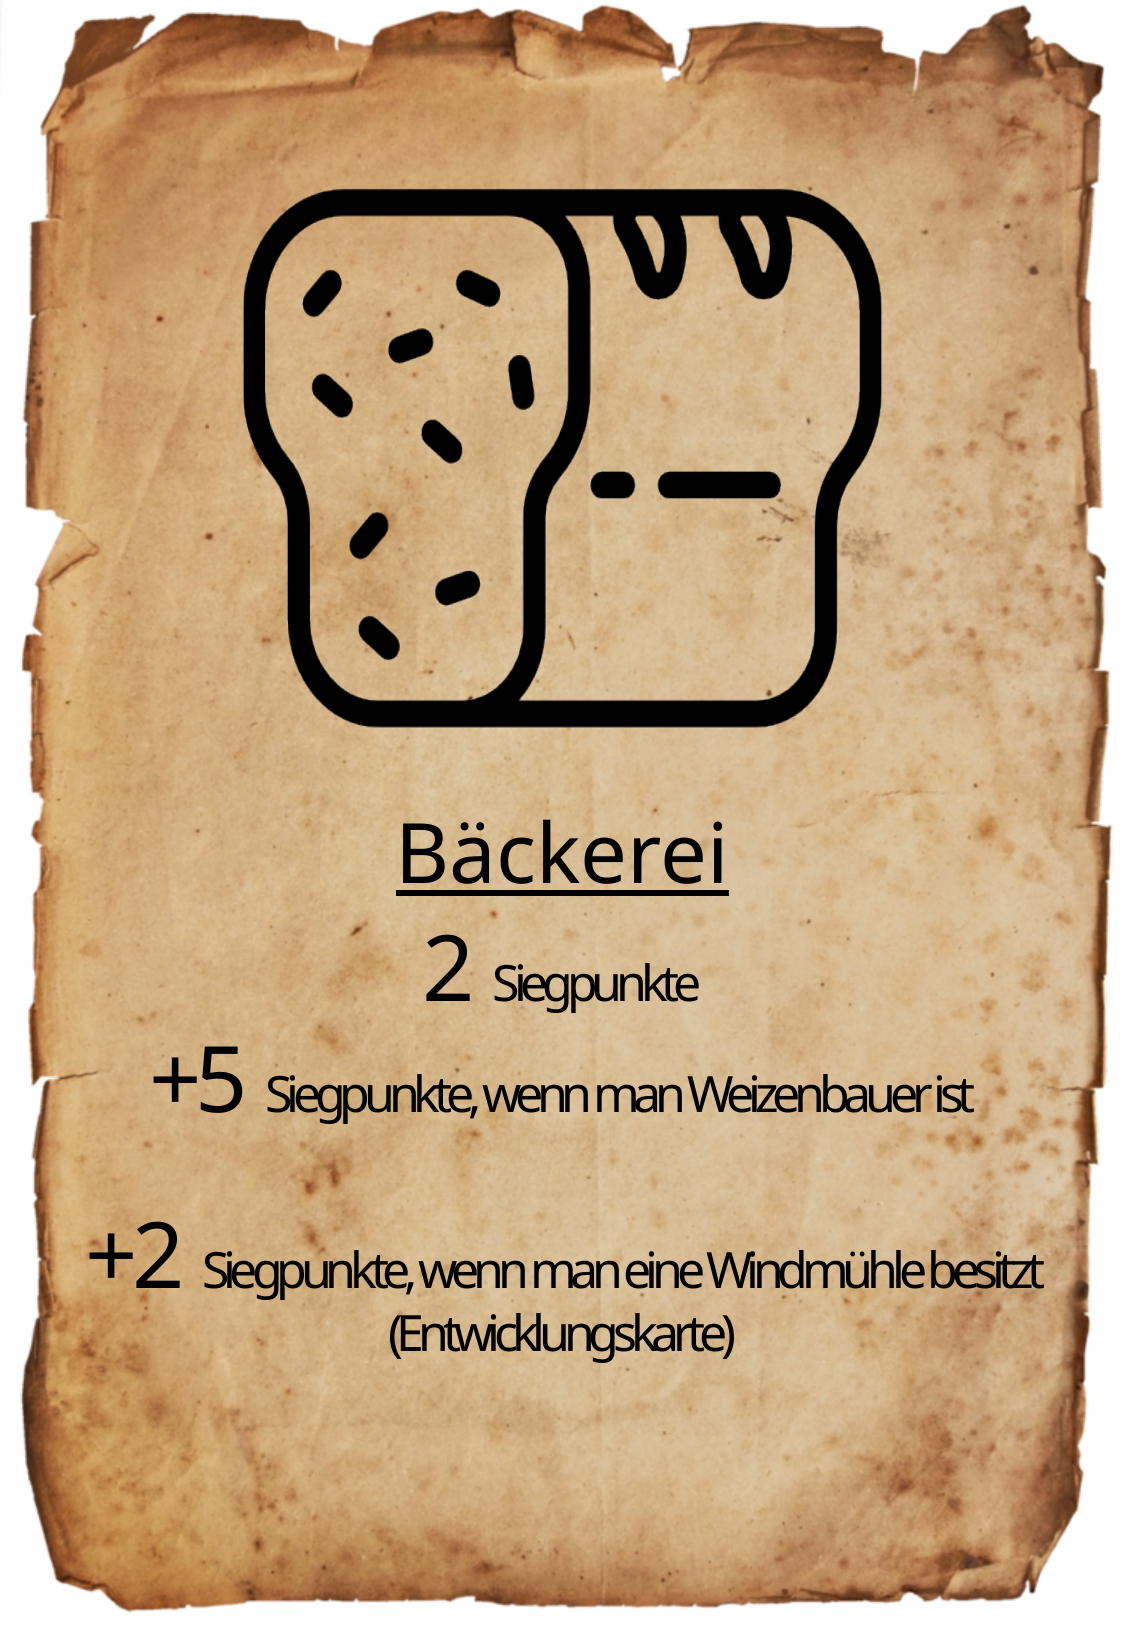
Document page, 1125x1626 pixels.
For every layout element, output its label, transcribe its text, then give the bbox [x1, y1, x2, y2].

list Bäckerei [0, 804, 1125, 911]
list 2 Siegpunkte +5 Siegpunkte, wenn man Weizenbauer ist +2 Siegpunkte, wenn man eine Windmühle besitzt (Entwicklungskarte) [0, 914, 1125, 1625]
picture [0, 0, 1125, 804]
